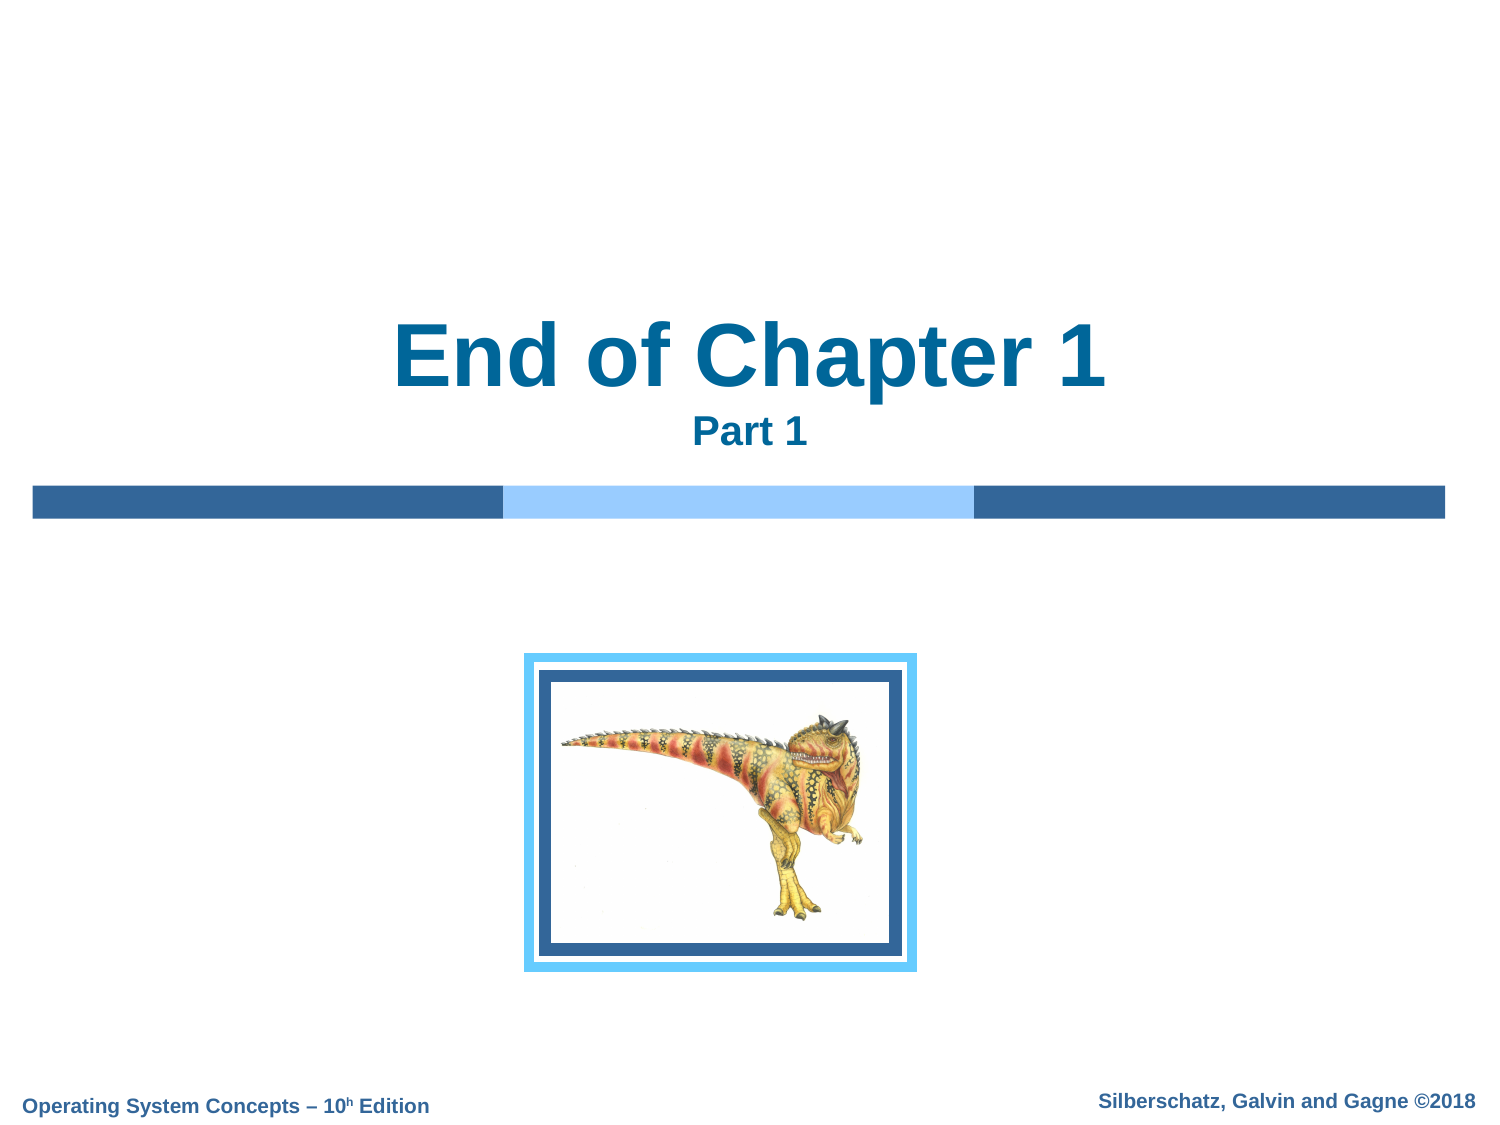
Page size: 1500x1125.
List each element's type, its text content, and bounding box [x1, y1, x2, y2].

title End of Chapter 1 Part 1 [112, 112, 1388, 462]
picture [551, 682, 889, 943]
